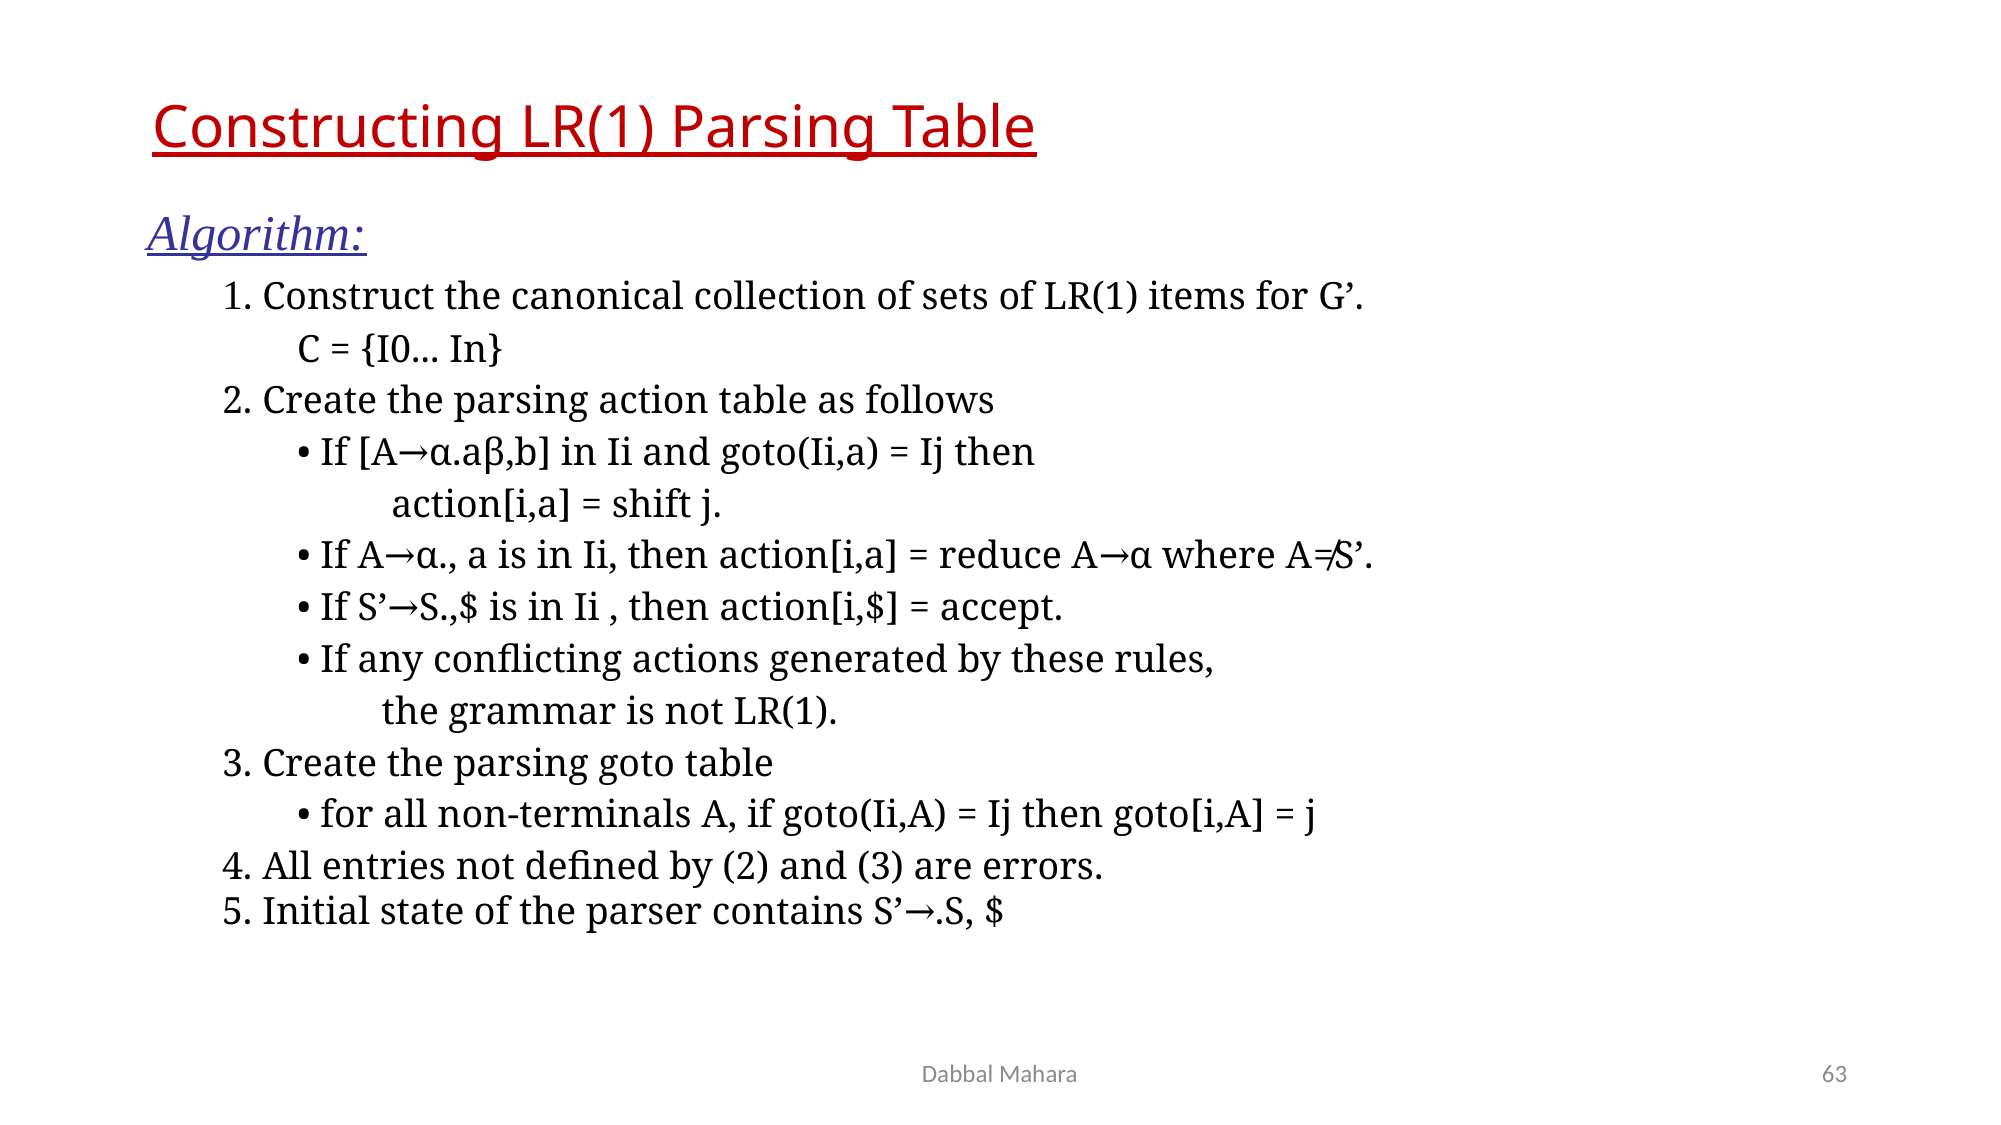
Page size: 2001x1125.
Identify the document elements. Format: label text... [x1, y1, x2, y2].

slide_number 63 [1412, 1042, 1863, 1103]
footer Dabbal Mahara [662, 1042, 1338, 1103]
text_box Algorithm: 1. Construct the canonical collection of sets of LR(1) items for G’. C = {I0... In} 2. Create the parsing action table as follows • If [A→α.aβ,b] in Ii and goto(Ii,a) = Ij then action[i,a] = shift j. • If A→α., a is in Ii, then action[i,a] = reduce A→α where A≠S’. • If S’→S.,$ is in Ii , then action[i,$] = accept. • If any conflicting actions generated by these rules, the grammar is not LR(1). 3. Create the parsing goto table • for all non-terminals A, if goto(Ii,A) = Ij then goto[i,A] = j 4. All entries not defined by (2) and (3) are errors. 5. Initial state of the parser contains S’→.S, $ [132, 184, 1639, 940]
title Constructing LR(1) Parsing Table [137, 20, 1863, 238]
